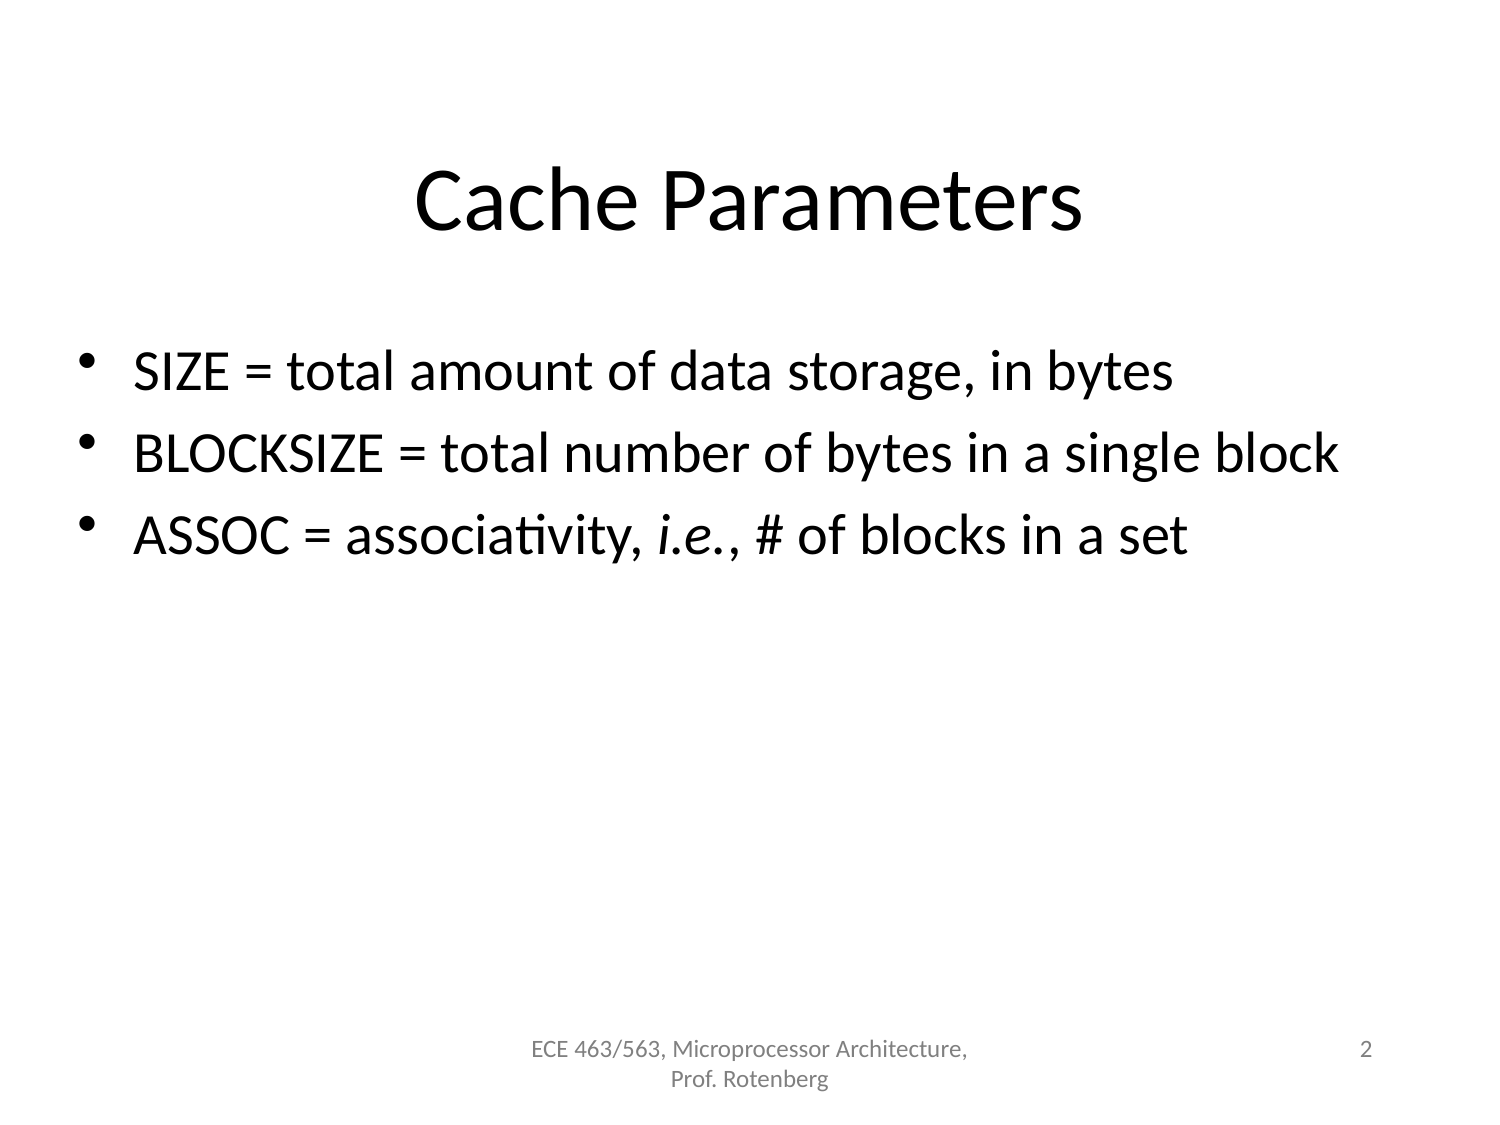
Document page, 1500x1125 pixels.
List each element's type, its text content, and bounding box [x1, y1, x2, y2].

list SIZE = total amount of data storage, in bytes BLOCKSIZE = total number of bytes in a single block ASSOC = associativity, i.e., # of blocks in a set [62, 324, 1450, 1000]
footer ECE 463/563, Microprocessor Architecture, Prof. Rotenberg [512, 1025, 988, 1100]
slide_number 2 [1074, 1025, 1388, 1100]
title Cache Parameters [112, 99, 1388, 288]
